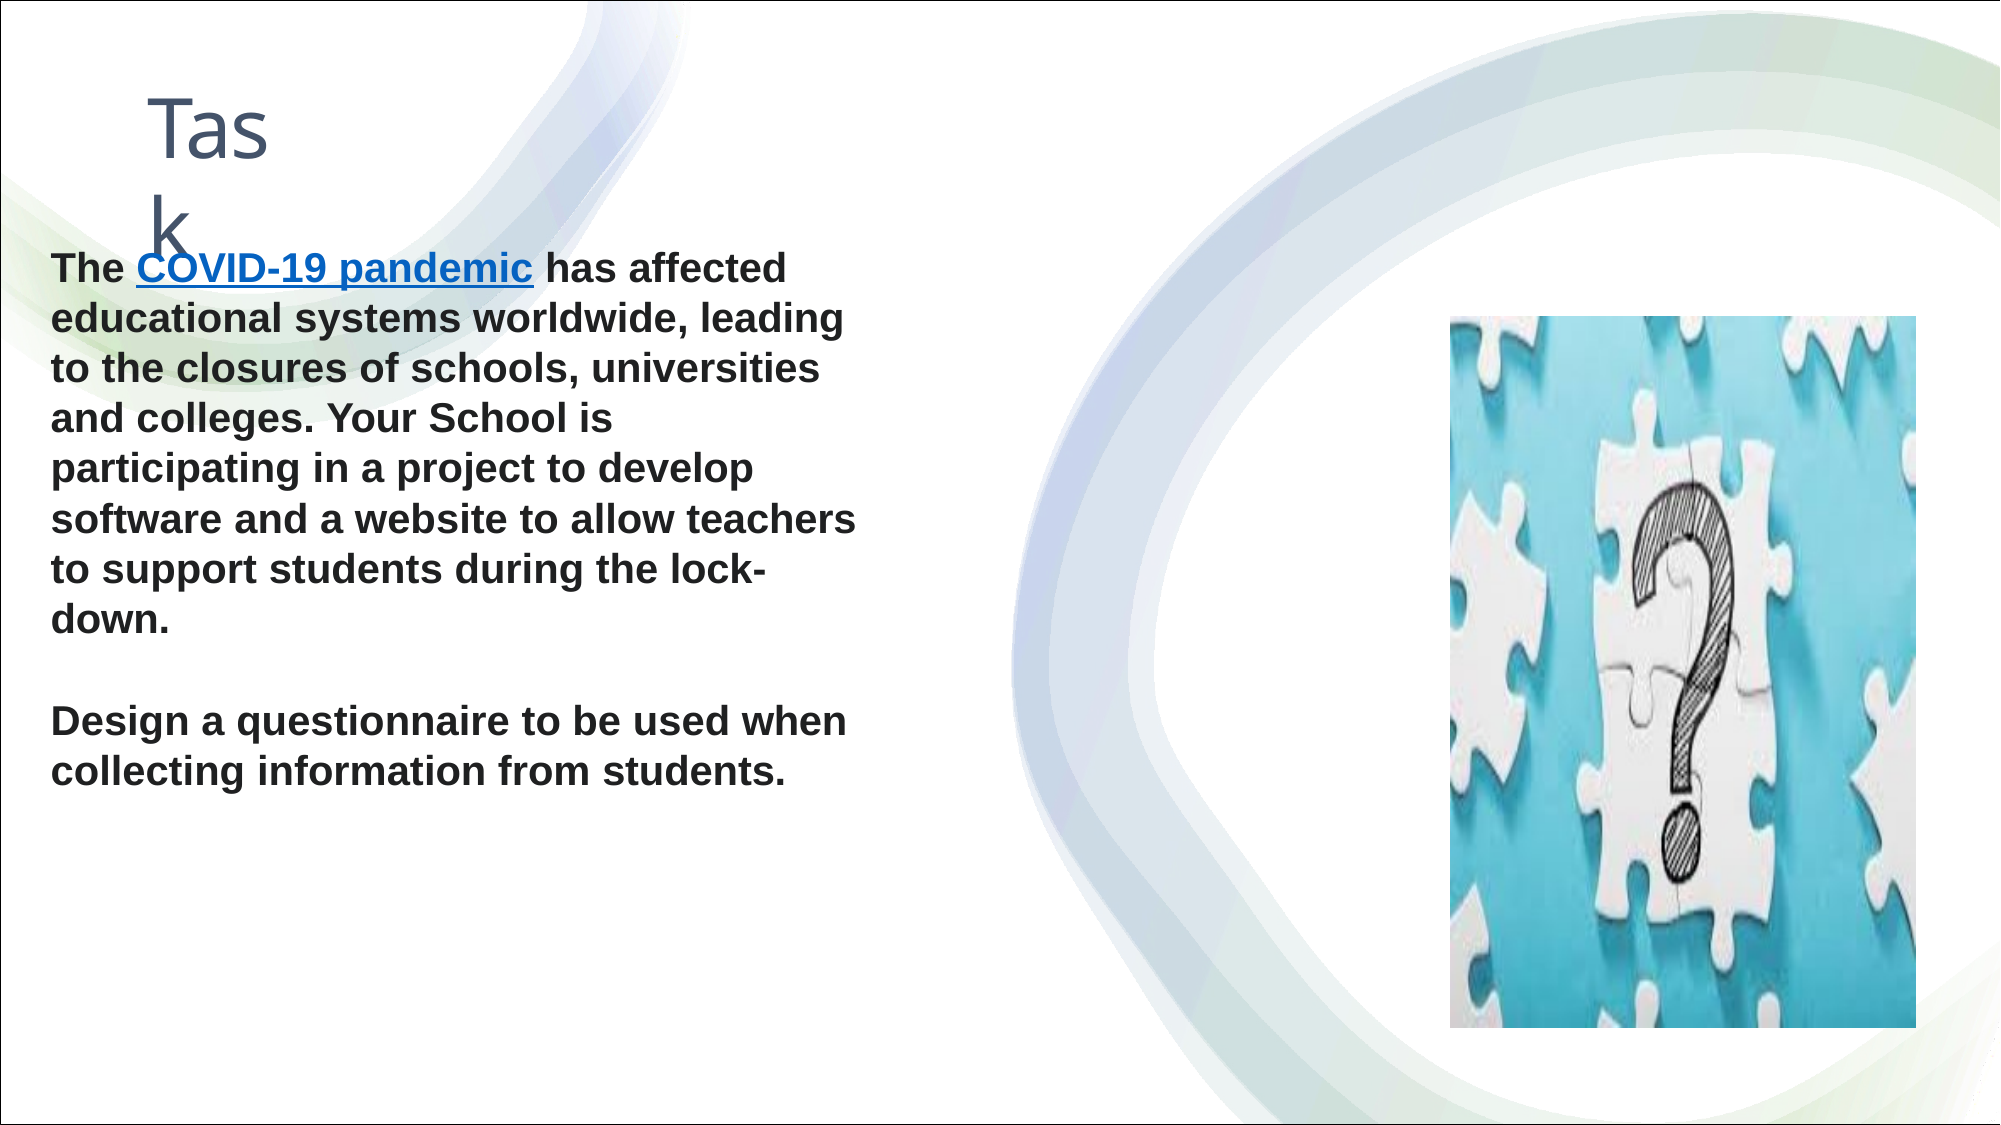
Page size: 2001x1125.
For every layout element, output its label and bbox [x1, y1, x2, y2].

text_box [0, 0, 2000, 1125]
